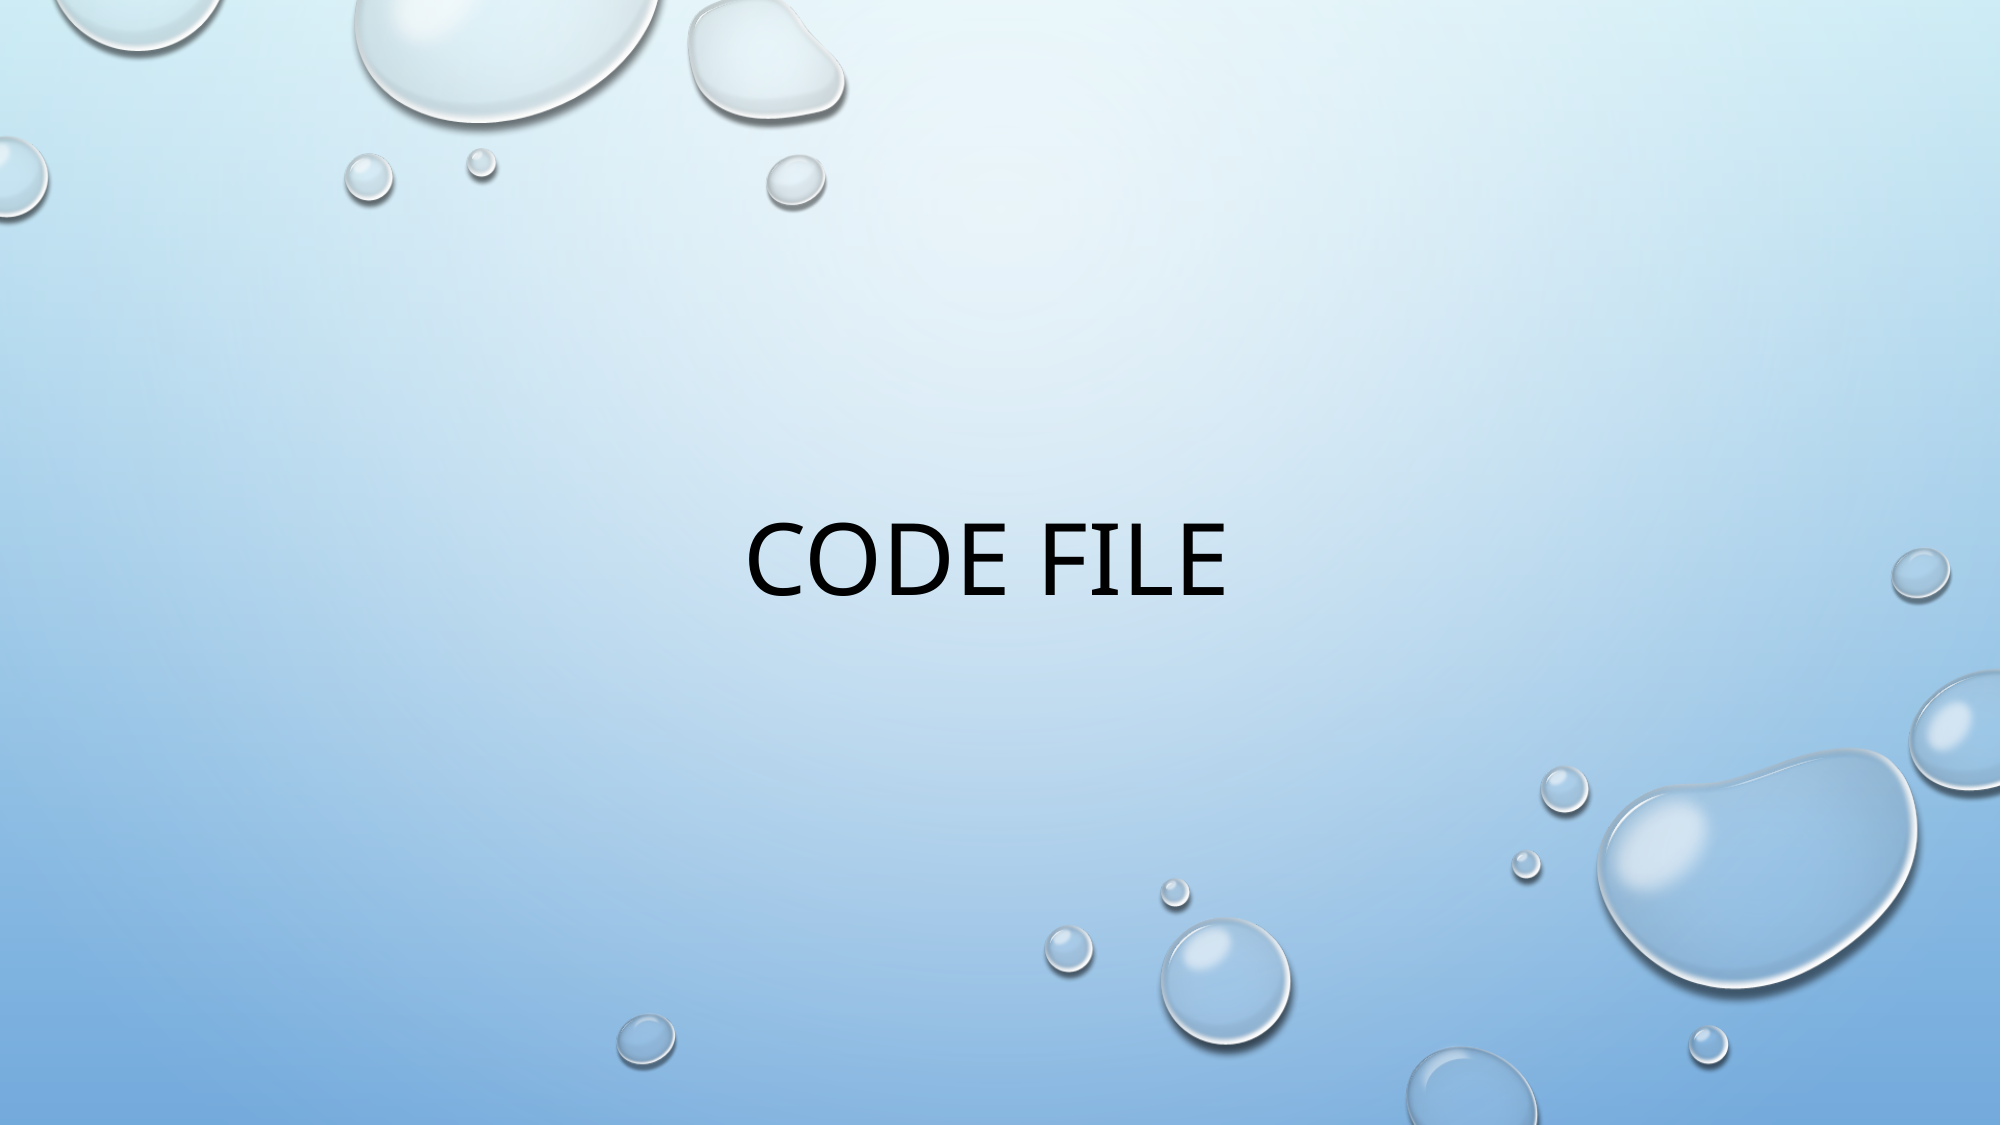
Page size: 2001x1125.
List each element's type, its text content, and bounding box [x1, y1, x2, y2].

picture [0, 0, 2000, 1125]
title Code file [287, 213, 1713, 625]
